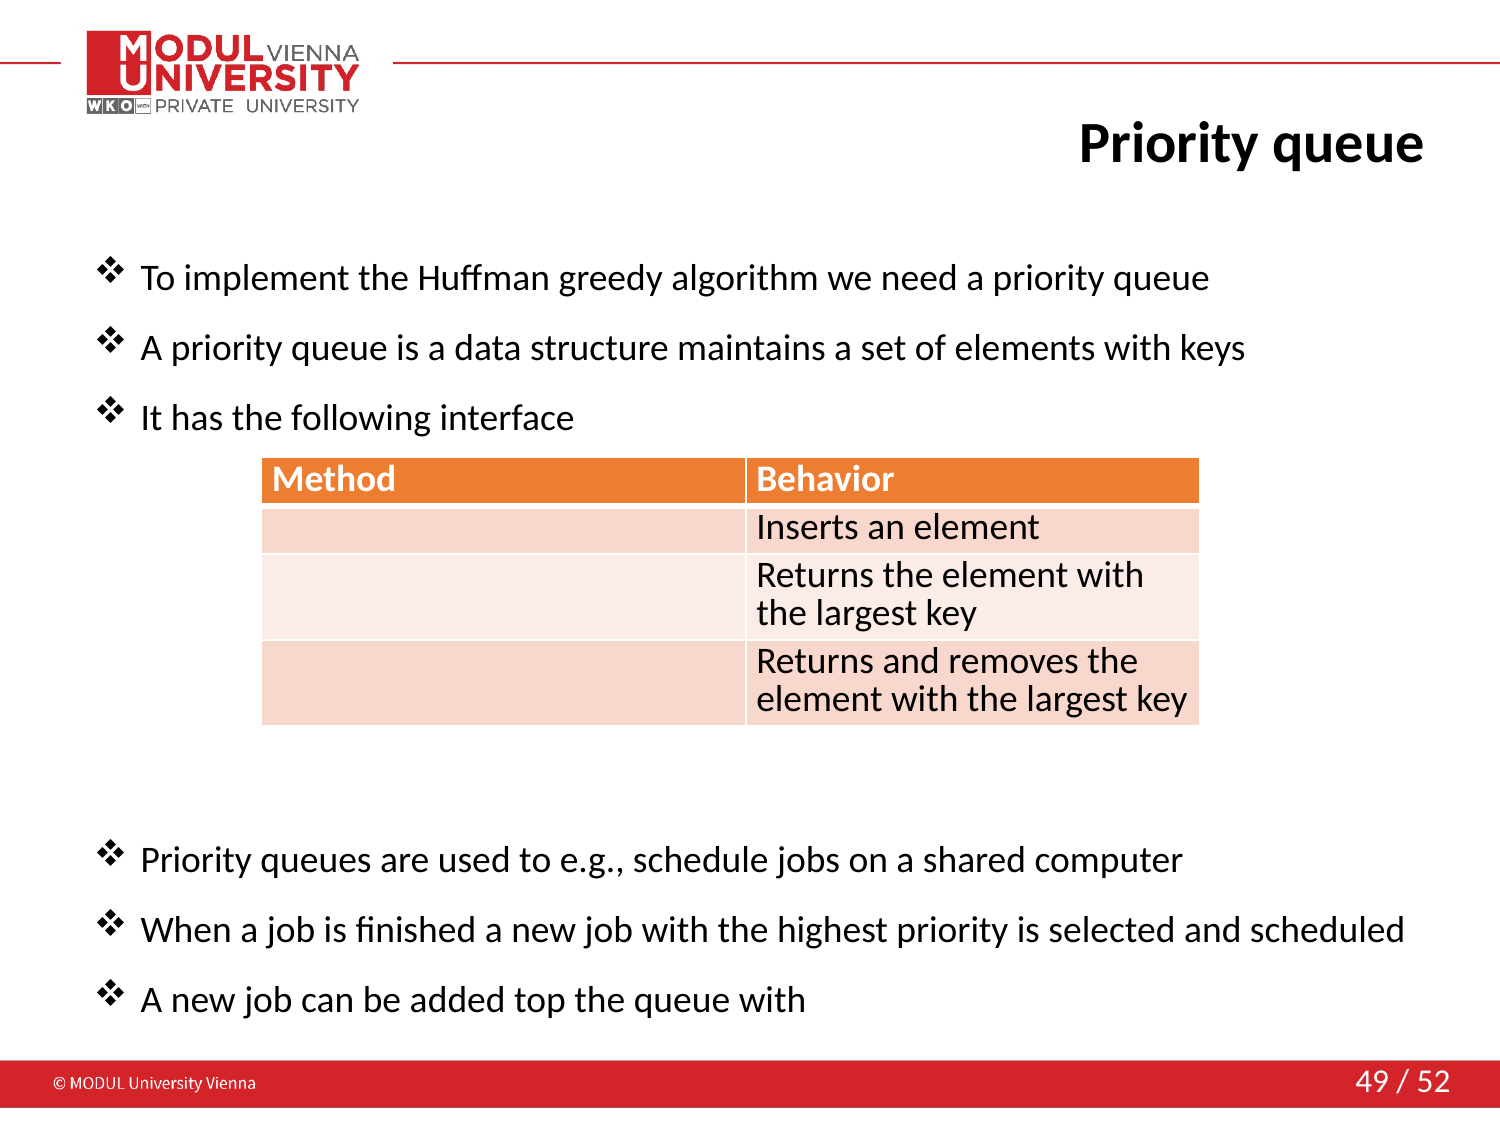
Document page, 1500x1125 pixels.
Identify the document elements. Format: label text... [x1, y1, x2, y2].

title Priority queue [75, 44, 1425, 232]
list To implement the Huffman greedy algorithm we need a priority queue A priority queue is a data structure maintains a set of elements with keys It has the following interface [75, 232, 1425, 458]
picture [0, 0, 1500, 1125]
